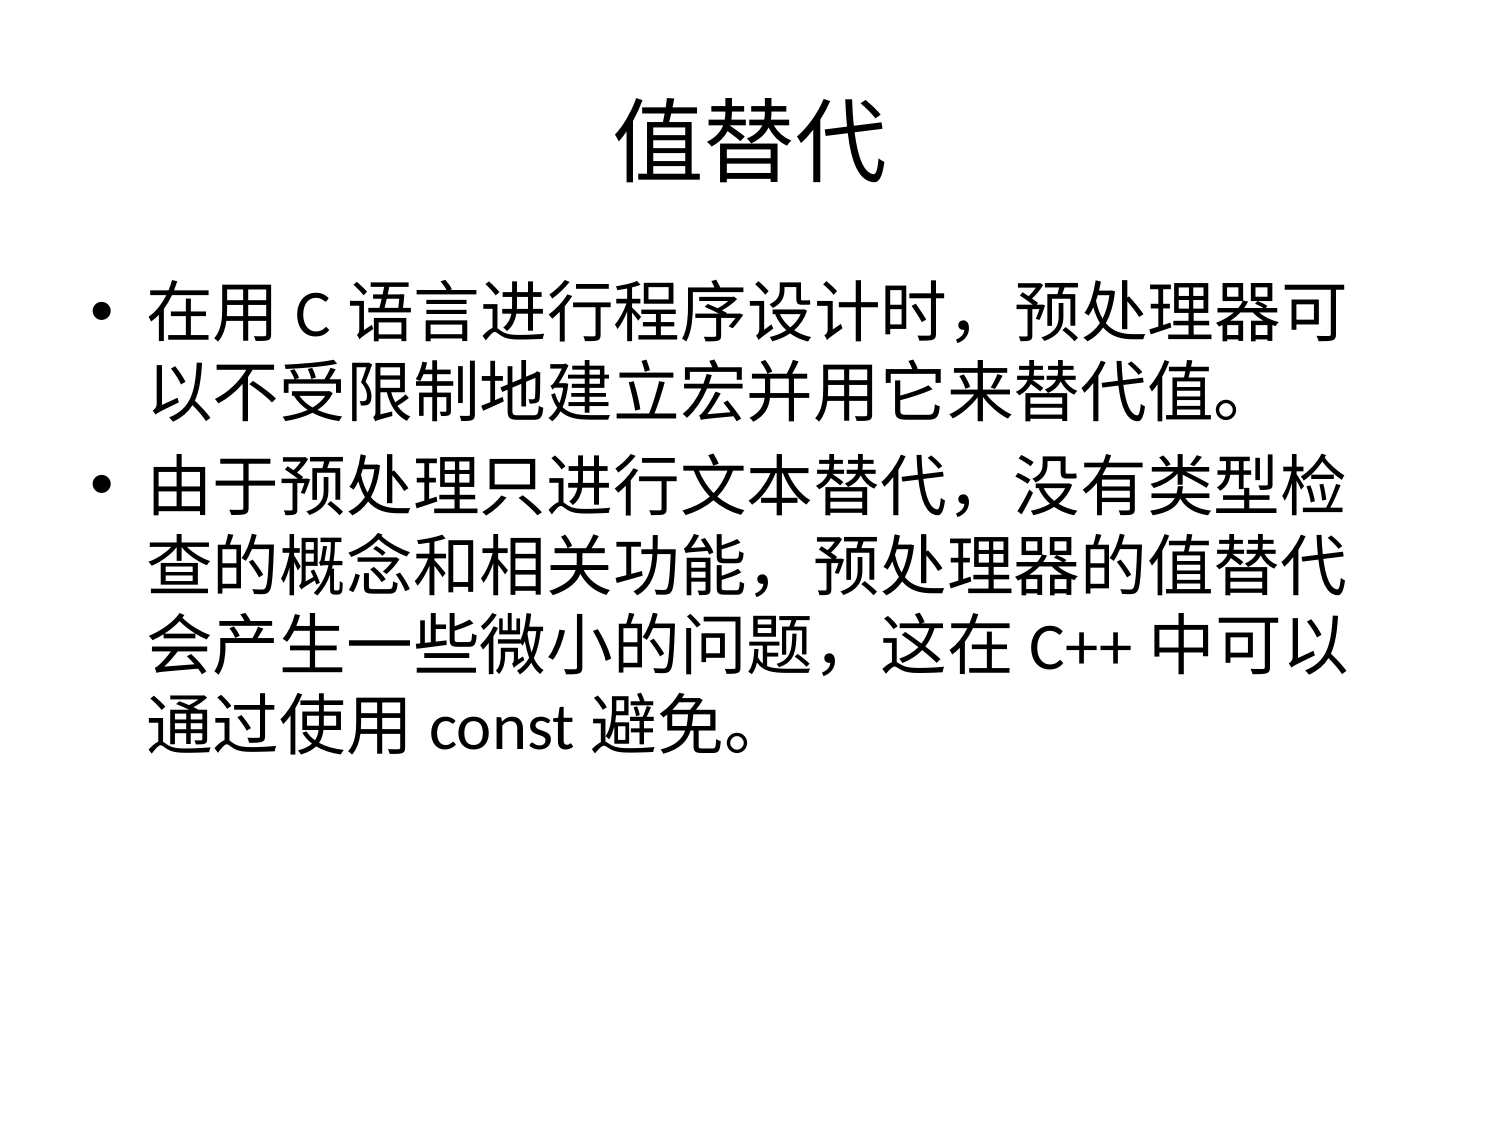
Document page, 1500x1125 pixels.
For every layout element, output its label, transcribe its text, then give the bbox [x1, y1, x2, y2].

list 在用C语言进行程序设计时，预处理器可以不受限制地建立宏并用它来替代值。 由于预处理只进行文本替代，没有类型检查的概念和相关功能，预处理器的值替代会产生一些微小的问题，这在C++中可以通过使用const避免。 [75, 262, 1425, 1005]
title 值替代 [75, 45, 1425, 233]
